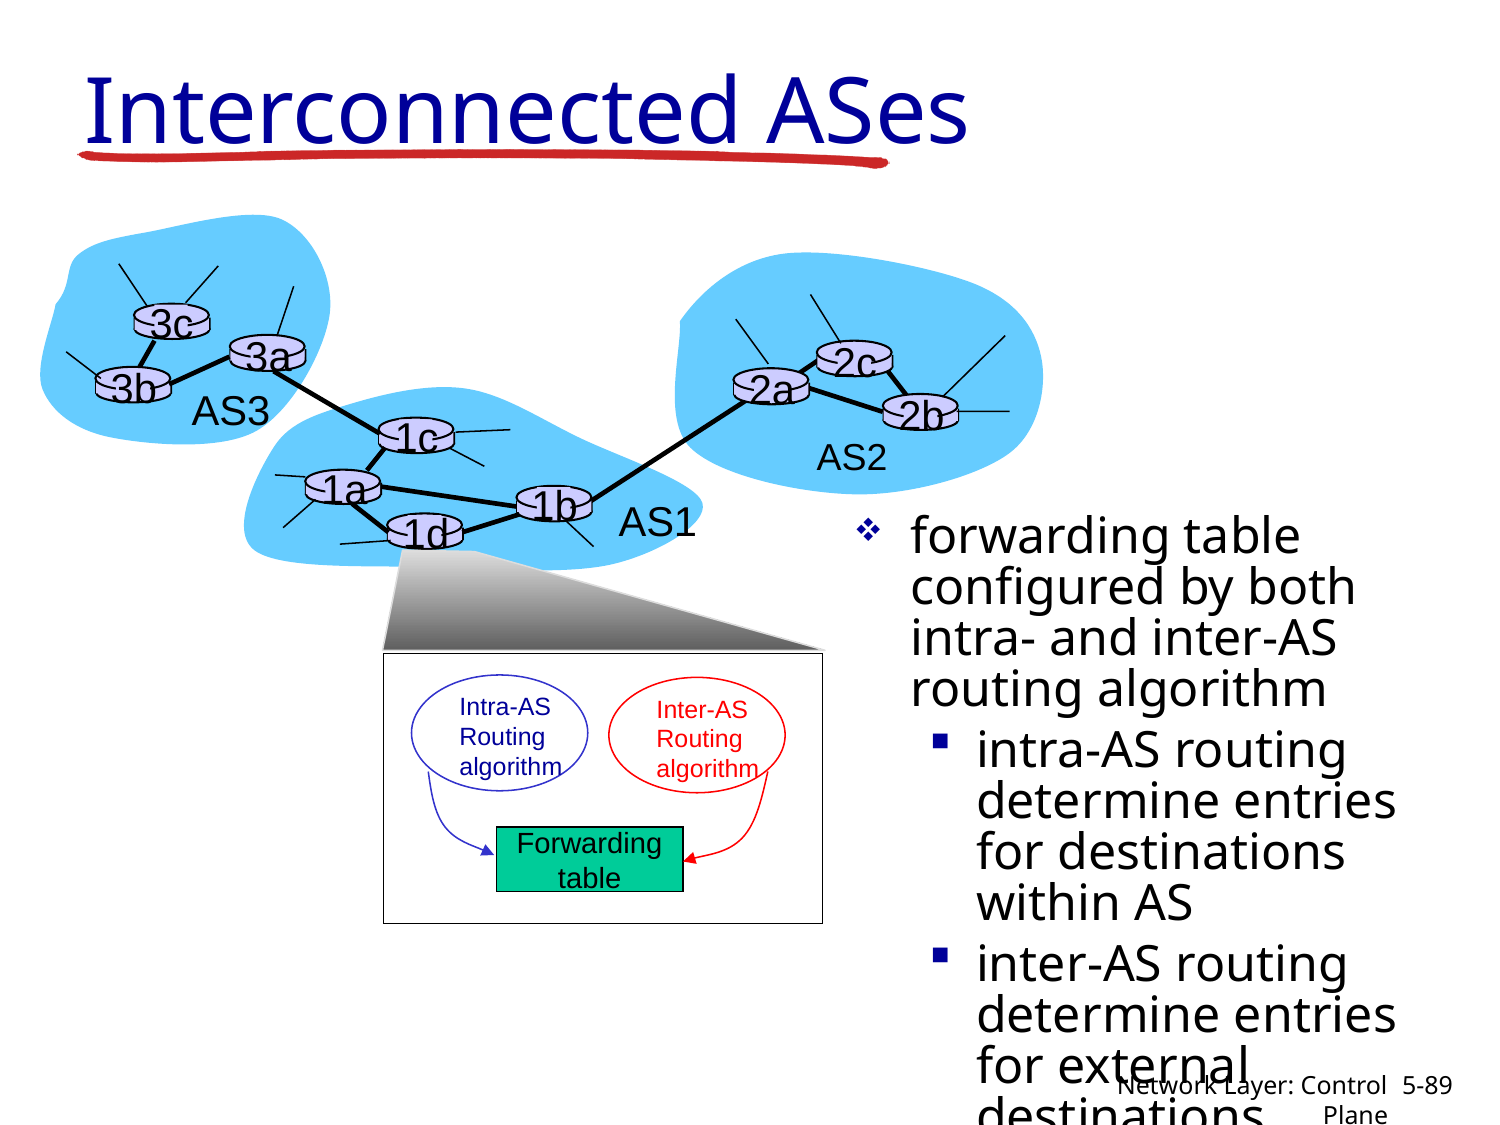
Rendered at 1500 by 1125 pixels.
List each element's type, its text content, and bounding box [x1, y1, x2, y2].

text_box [33, 205, 1048, 924]
picture [73, 144, 900, 174]
slide_number 5-89 [1386, 1062, 1478, 1108]
footer Network Layer: Control Plane [1045, 1061, 1404, 1102]
list forwarding table configured by both intra- and inter-AS routing algorithm intra-AS routing determine entries for destinations within AS inter-AS routing determine entries for external destinations [839, 505, 1464, 1064]
title Interconnected ASes [69, 37, 1345, 176]
